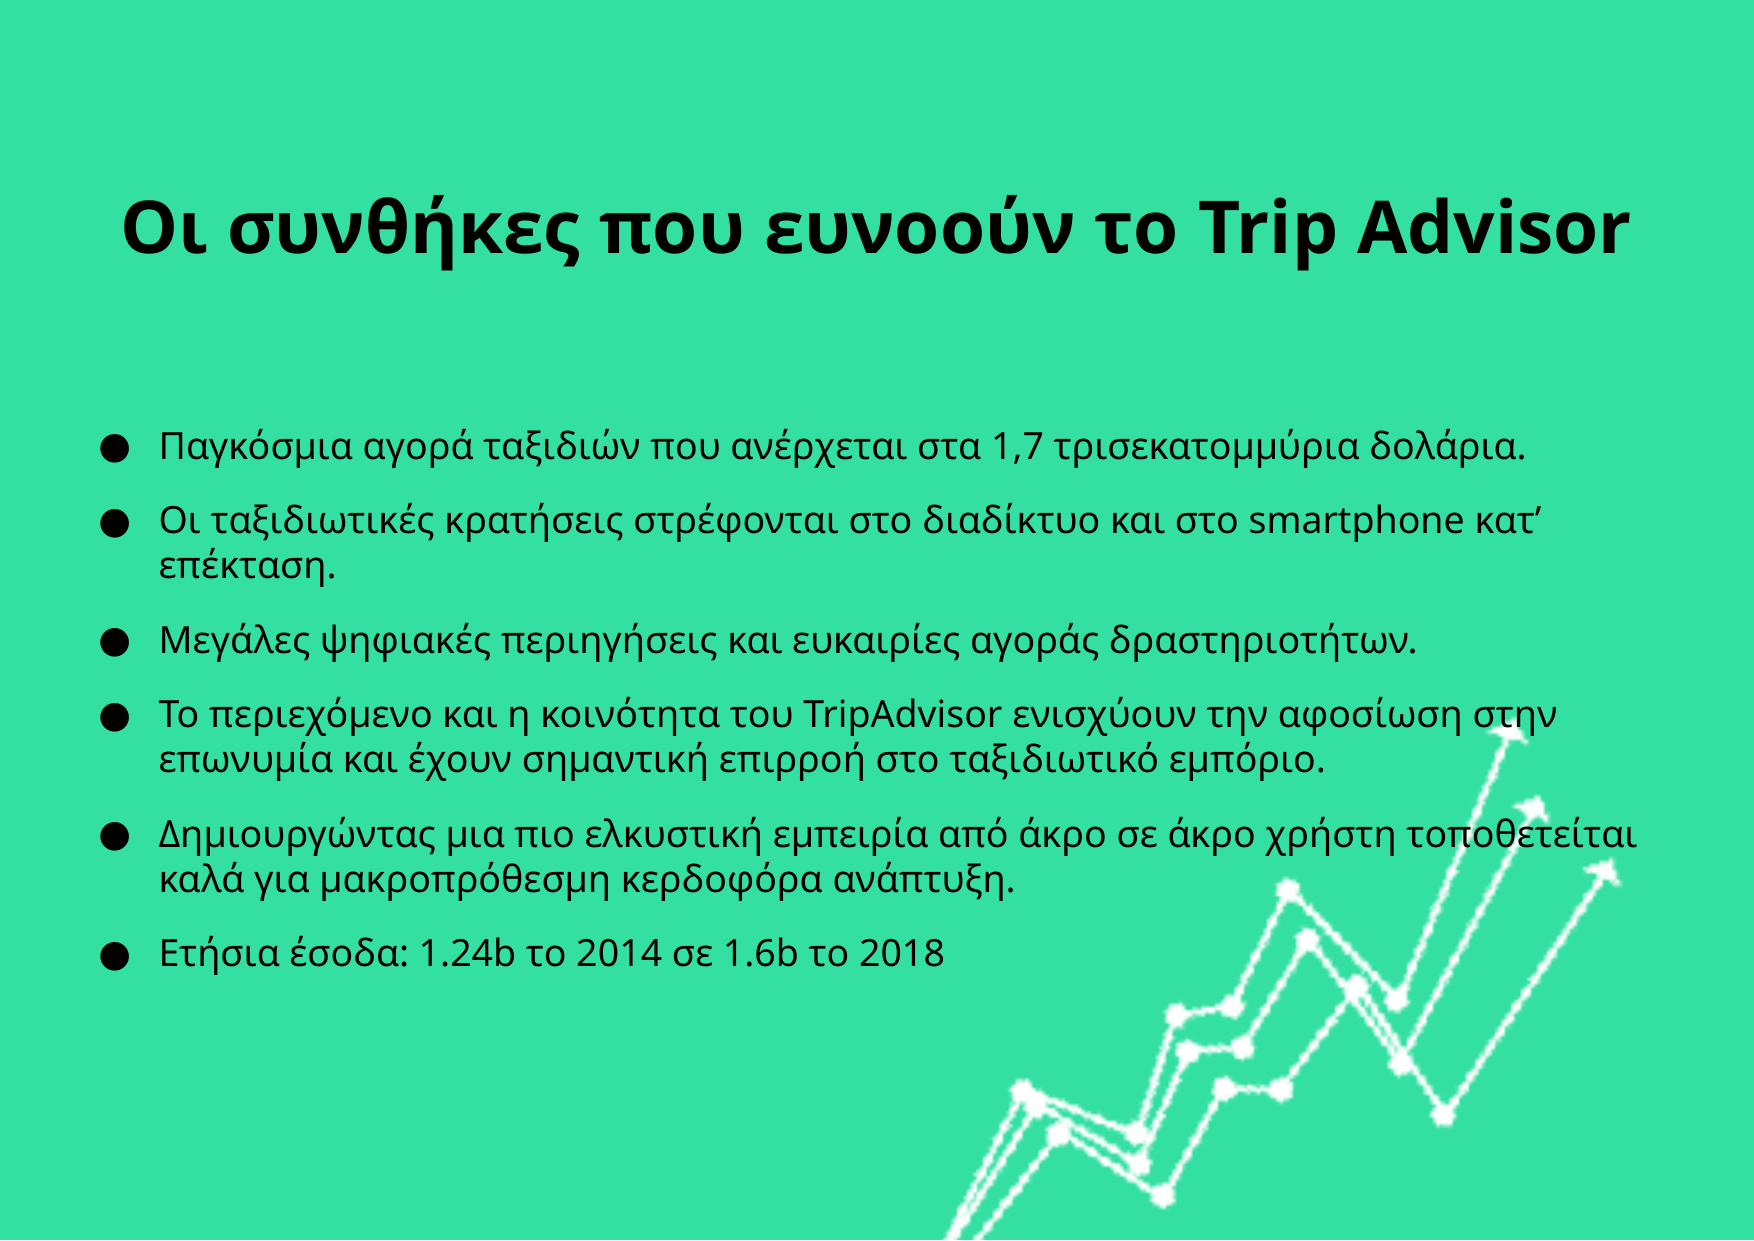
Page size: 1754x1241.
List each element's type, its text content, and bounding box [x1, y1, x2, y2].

text_box Οι συνθήκες που ευνοούν το Trip Advisor [87, 120, 1667, 328]
picture [831, 565, 1754, 1241]
text_box Παγκόσμια αγορά ταξιδιών που ανέρχεται στα 1,7 τρισεκατομμύρια δολάρια. Οι ταξιδιωτικές κρατήσεις στρέφονται στο διαδίκτυο και στο smartphone κατ’ επέκταση. Μεγάλες ψηφιακές περιηγήσεις και ευκαιρίες αγοράς δραστηριοτήτων. Το περιεχόμενο και η κοινότητα του TripAdvisor ενισχύουν την αφοσίωση στην επωνυμία και έχουν σημαντική επιρροή στο ταξιδιωτικό εμπόριο. Δημιουργώντας μια πιο ελκυστική εμπειρία από άκρο σε άκρο χρήστη τοποθετείται καλά για μακροπρόθεσμη κερδοφόρα ανάπτυξη. Ετήσια έσοδα: 1.24b το 2014 σε 1.6b το 2018 [87, 421, 1667, 1133]
